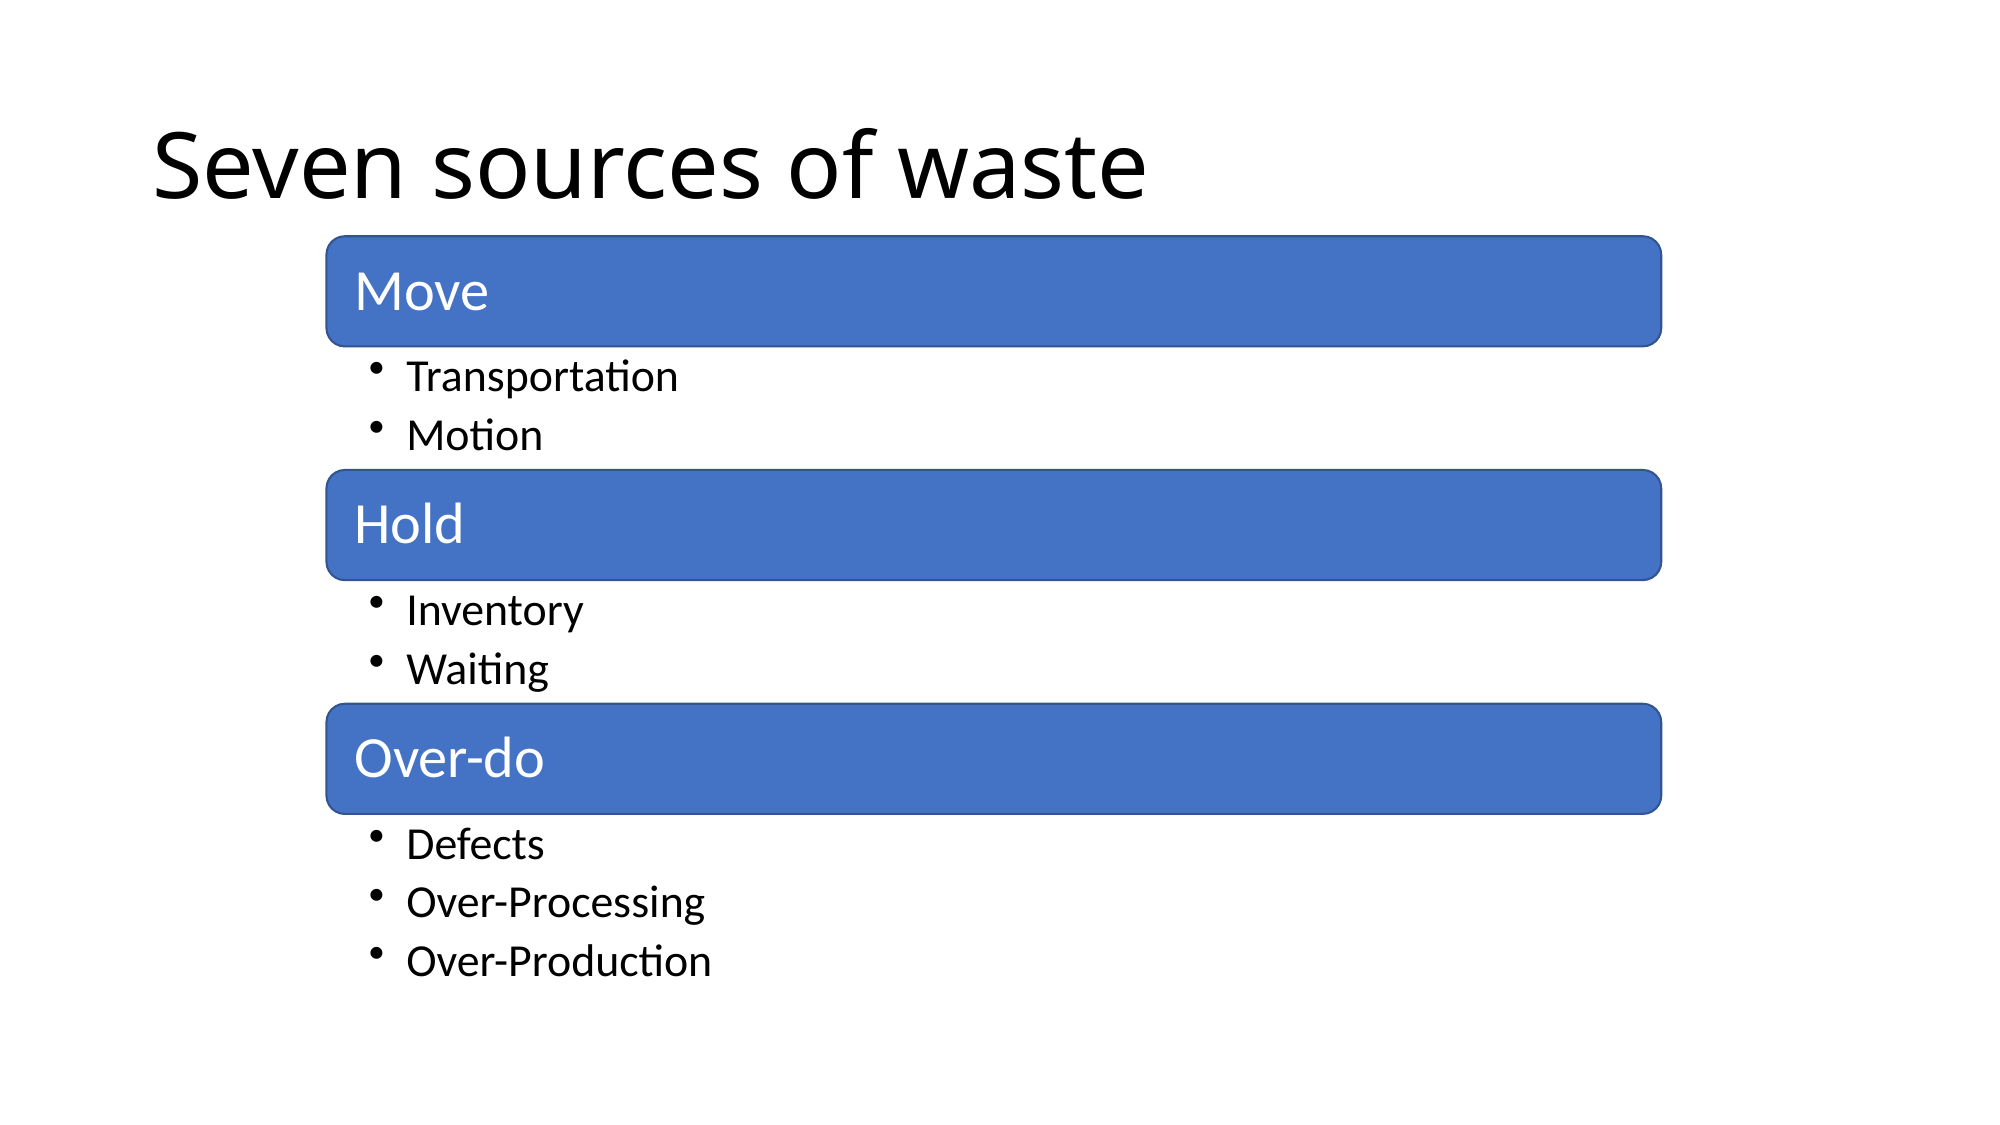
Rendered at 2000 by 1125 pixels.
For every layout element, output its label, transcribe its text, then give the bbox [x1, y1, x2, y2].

title Seven sources of waste [137, 59, 1862, 278]
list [326, 222, 1662, 1014]
